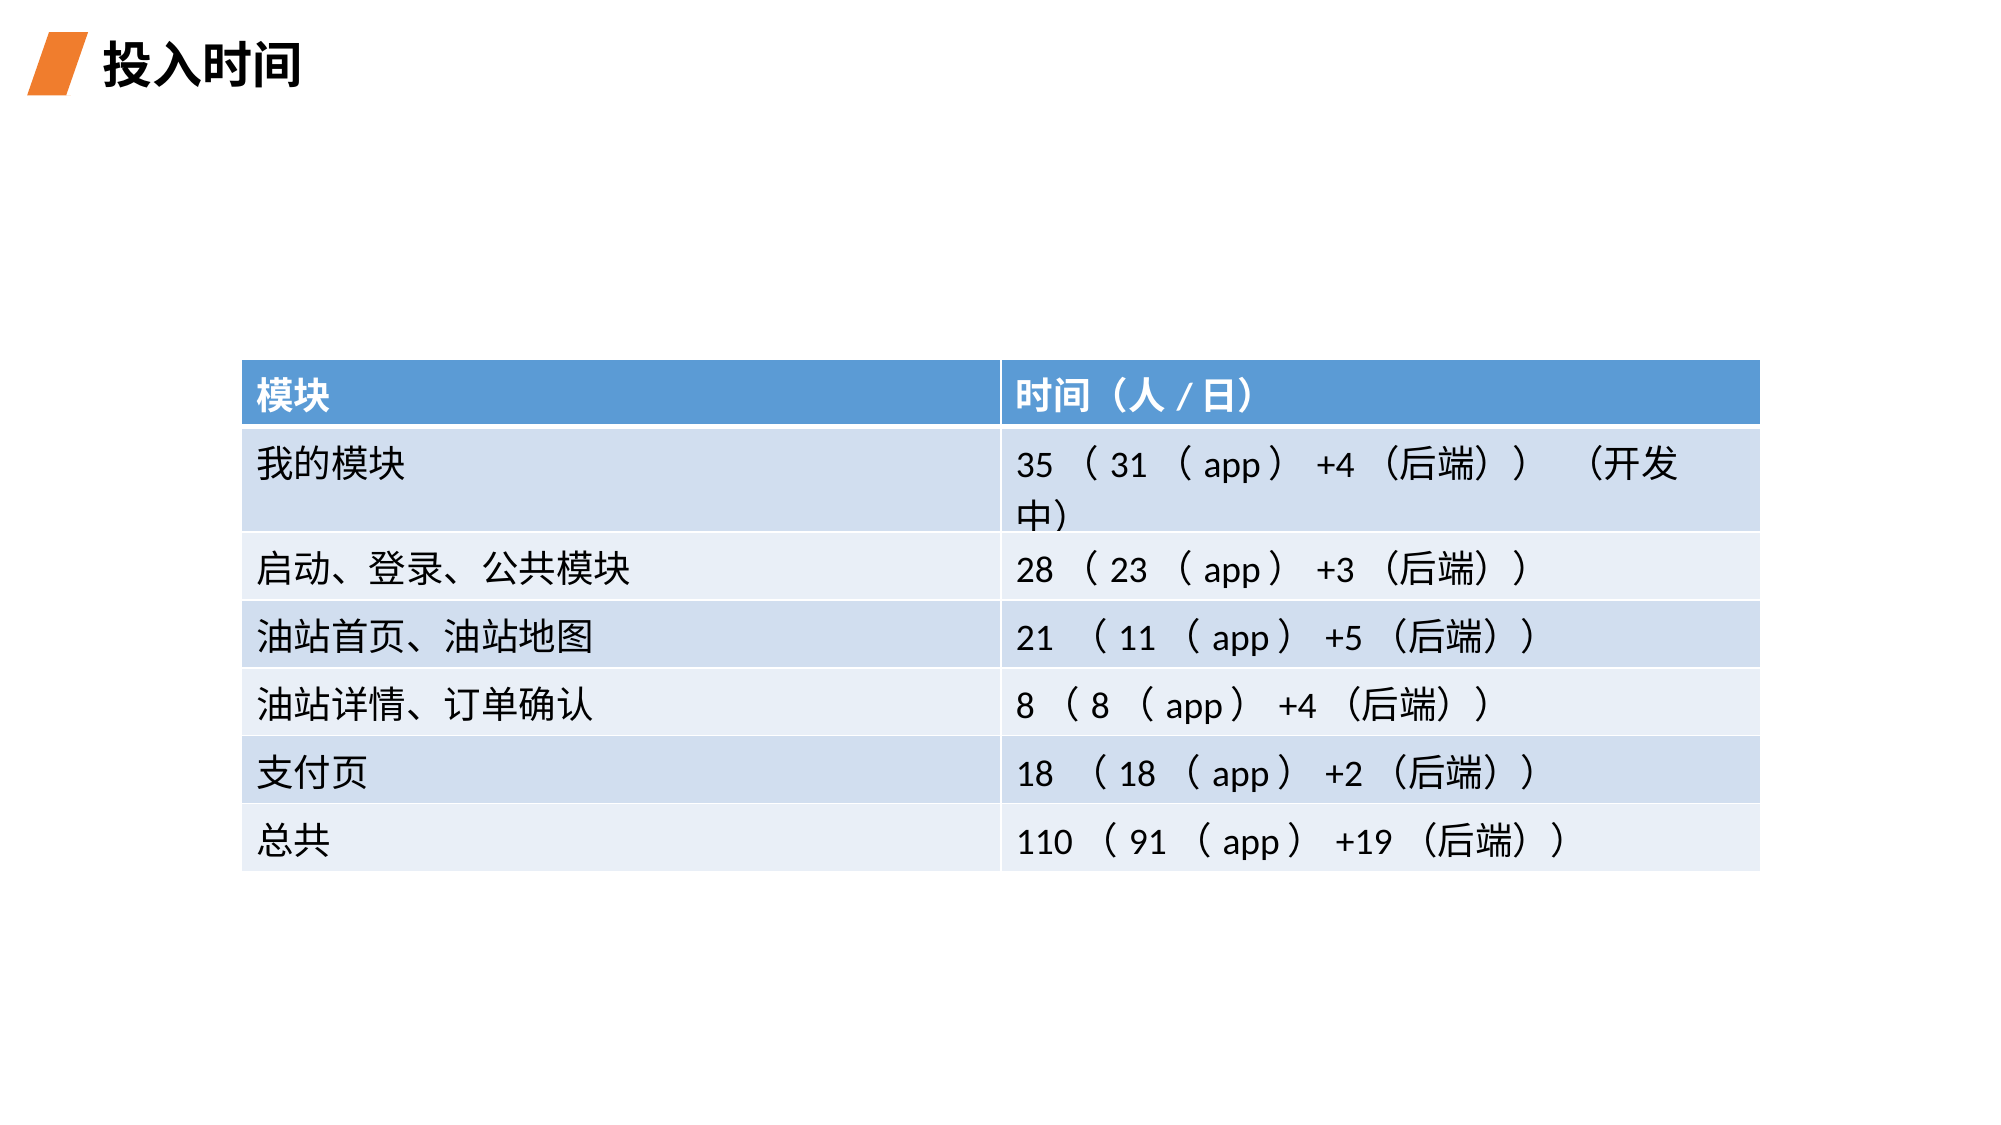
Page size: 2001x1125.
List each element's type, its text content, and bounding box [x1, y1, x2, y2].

table_cell 我的模块 [242, 429, 1000, 531]
table_cell 35（31（app）+4（后端）） （开发中） [1002, 429, 1760, 531]
table_header 时间（人/日） [1002, 360, 1760, 424]
table_cell 8（8（app）+4（后端）） [1002, 669, 1760, 735]
table_header 模块 [242, 360, 1000, 424]
table_cell 油站首页、油站地图 [242, 601, 1000, 667]
table_cell 28（23（app）+3（后端）） [1002, 533, 1760, 599]
table_cell 油站详情、订单确认 [242, 669, 1000, 735]
text_box 投入时间 [88, 25, 318, 101]
table_cell 总共 [242, 804, 1000, 871]
text_box [25, 31, 88, 97]
table_cell 支付页 [242, 736, 1000, 803]
table_cell 21 （11（app）+5（后端）） [1002, 601, 1760, 667]
table_cell 110（91（app）+19（后端）） [1002, 804, 1760, 871]
table_cell 启动、登录、公共模块 [242, 533, 1000, 599]
table_cell 18 （18（app）+2（后端）） [1002, 736, 1760, 803]
